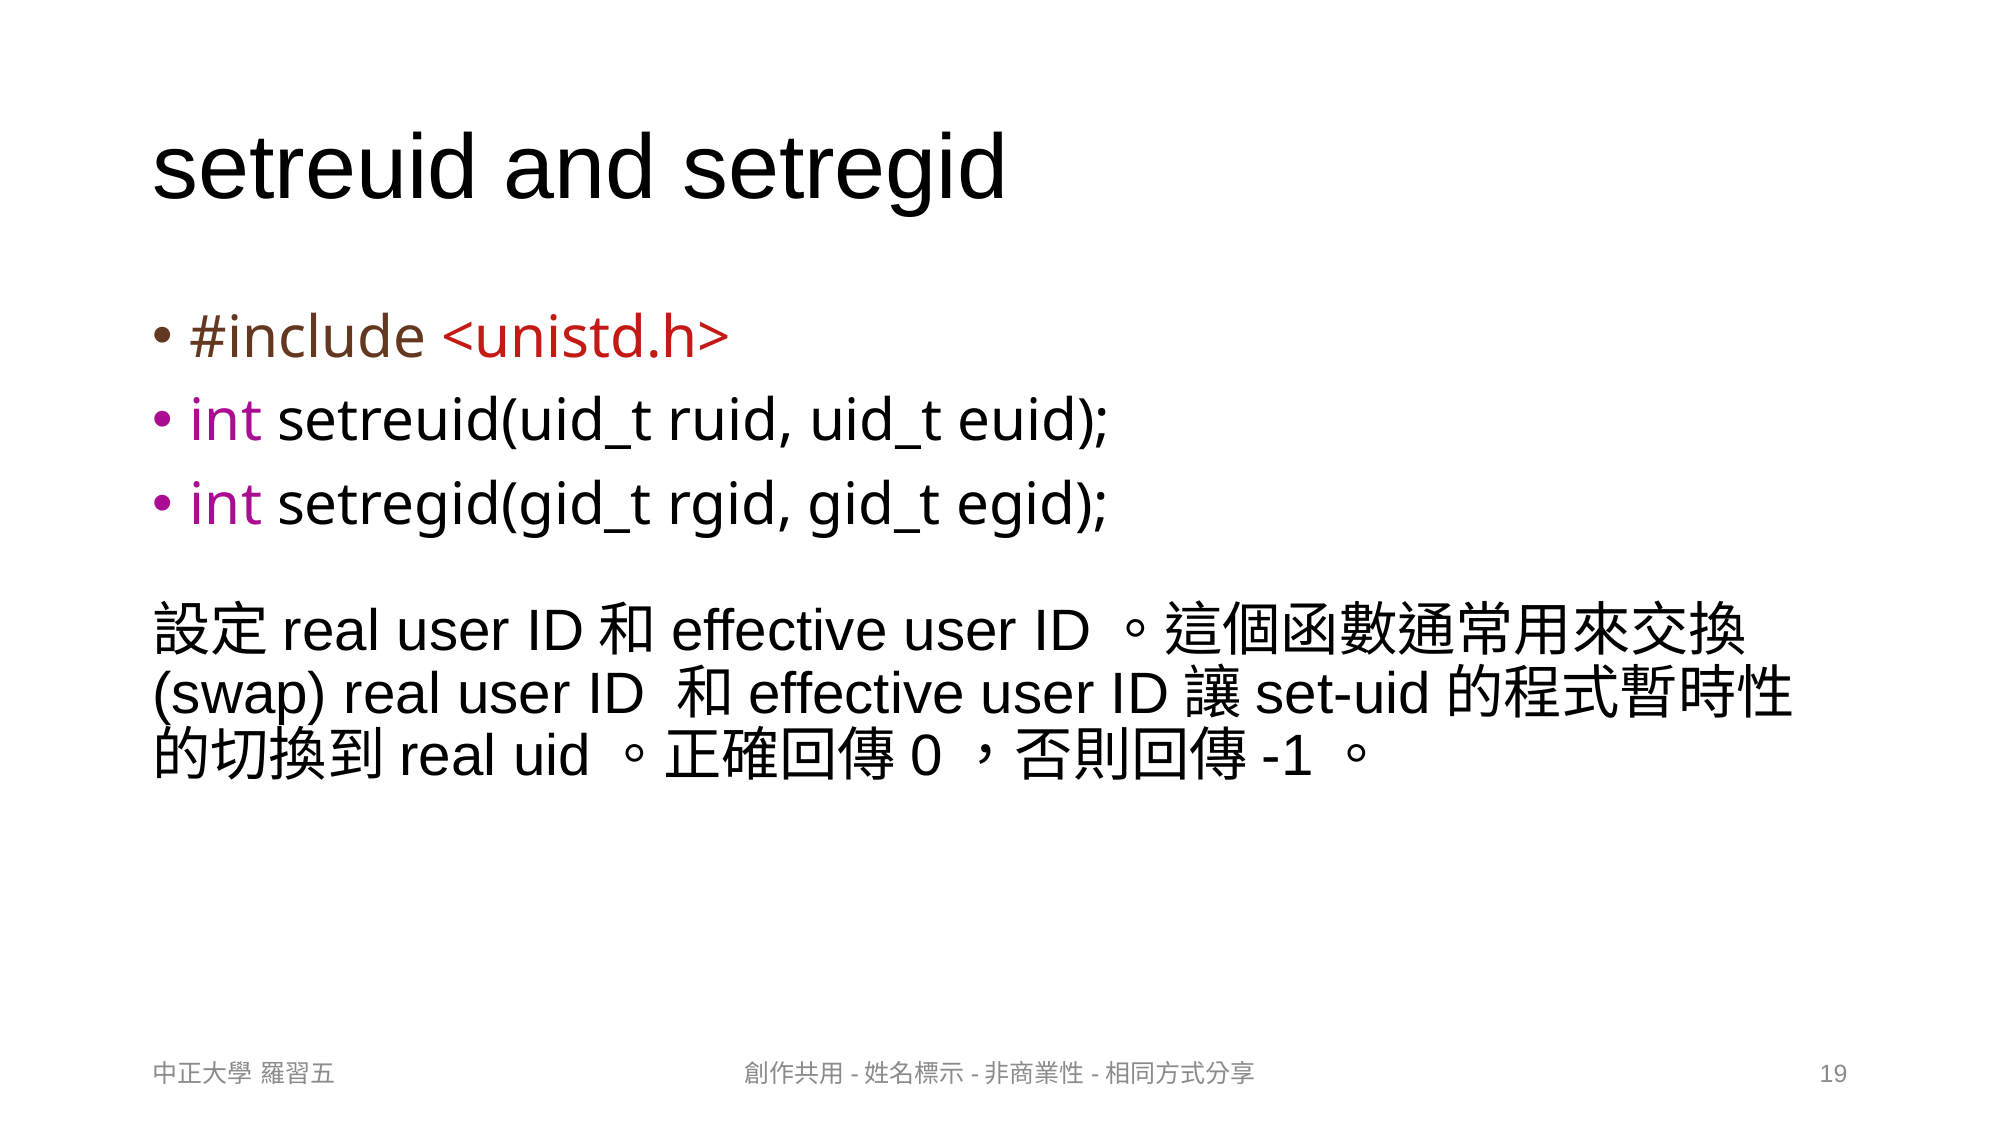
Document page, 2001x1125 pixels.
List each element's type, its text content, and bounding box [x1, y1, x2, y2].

text_box setreuid and setregid [137, 59, 1863, 278]
slide_number 19 [1412, 1042, 1863, 1103]
slide_number 中正大學 羅習五 [137, 1042, 588, 1103]
text_box #include <unistd.h> int setreuid(uid_t ruid, uid_t euid); int setregid(gid_t rgid, gid_t egid); 設定real user ID和effective user ID。這個函數通常用來交換(swap) real user ID 和effective user ID讓set-uid的程式暫時性的切換到real uid。正確回傳0，否則回傳-1。 [137, 299, 1863, 1014]
footer 創作共用-姓名標示-非商業性-相同方式分享 [662, 1042, 1338, 1103]
